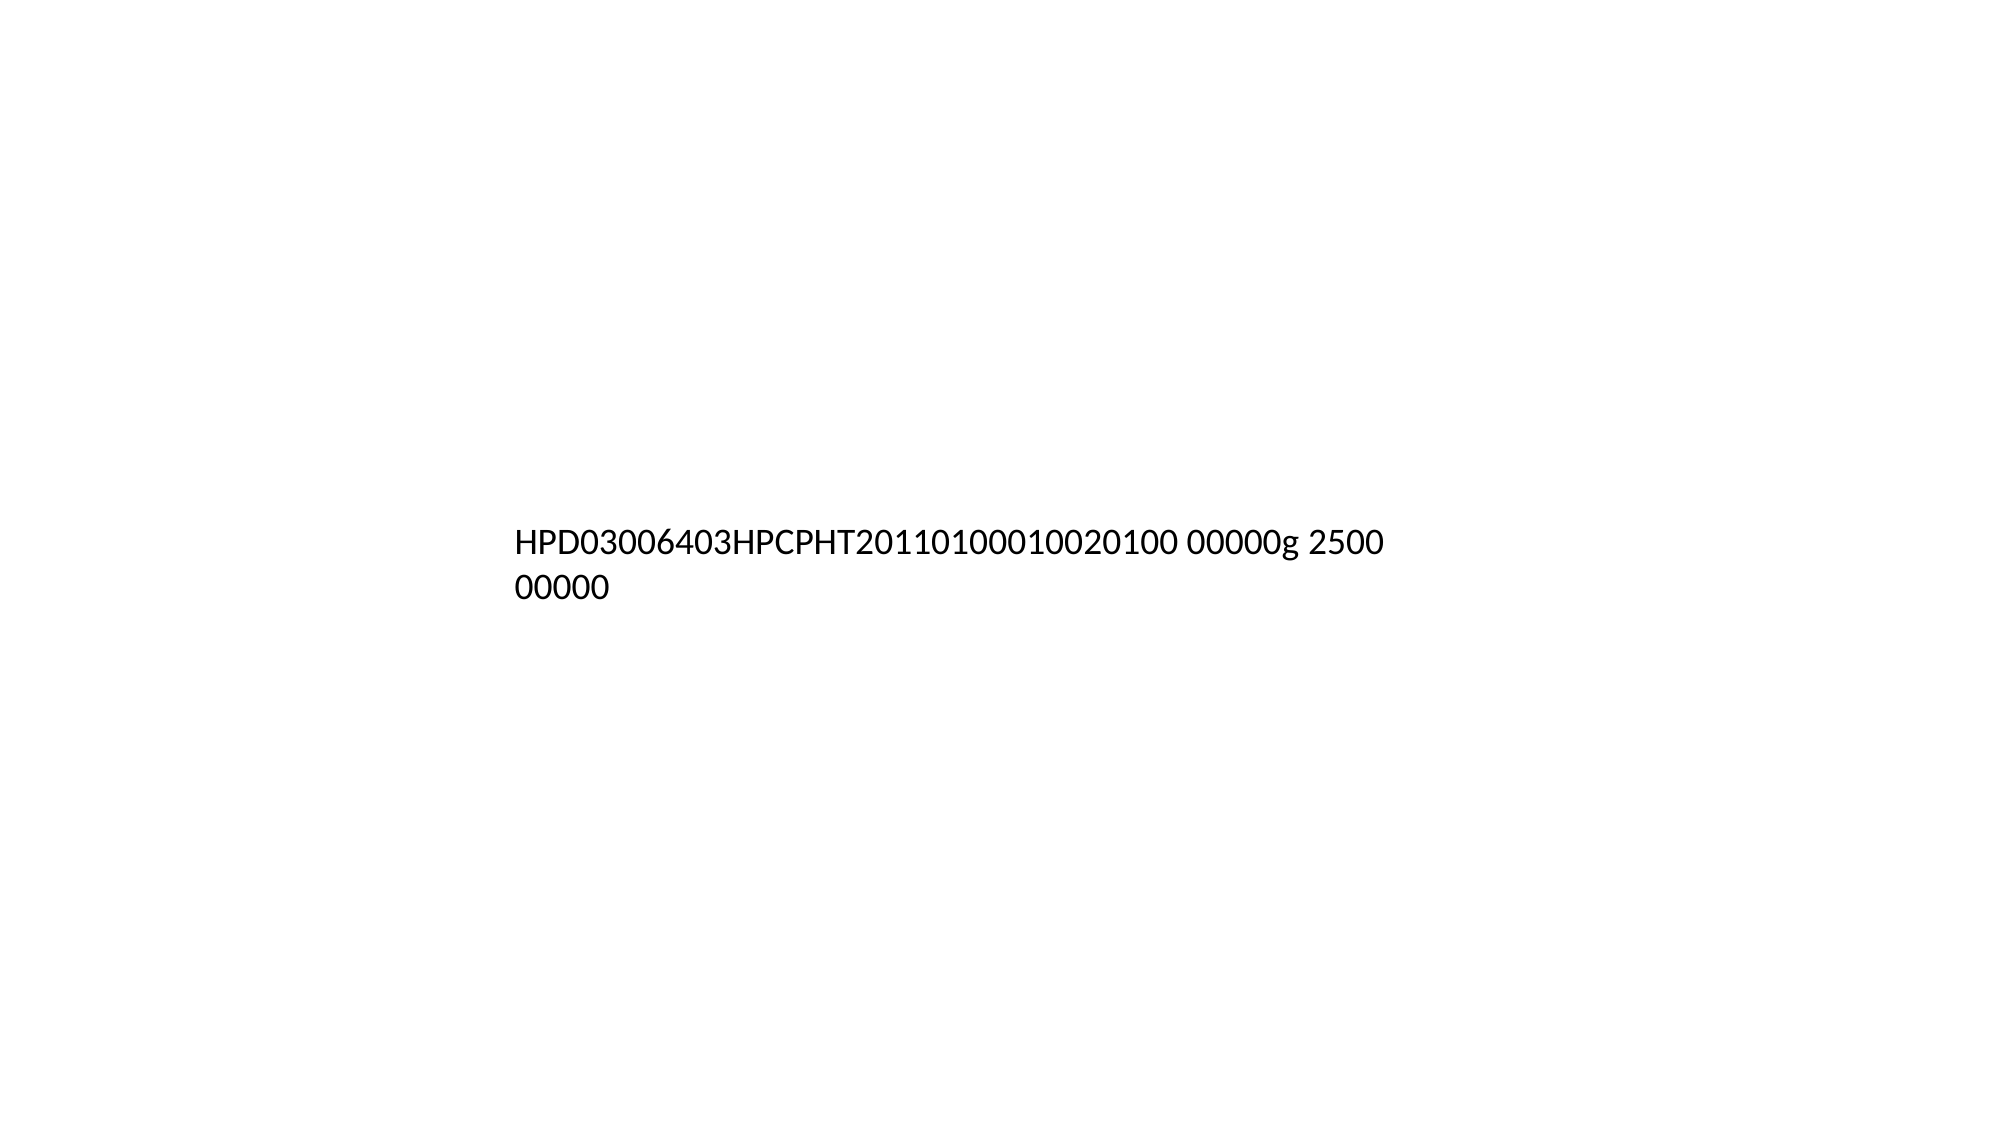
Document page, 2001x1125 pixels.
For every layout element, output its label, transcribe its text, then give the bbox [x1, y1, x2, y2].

text_box HPD03006403HPCPHT20110100010020100 00000g 2500 00000 [499, 509, 1500, 615]
